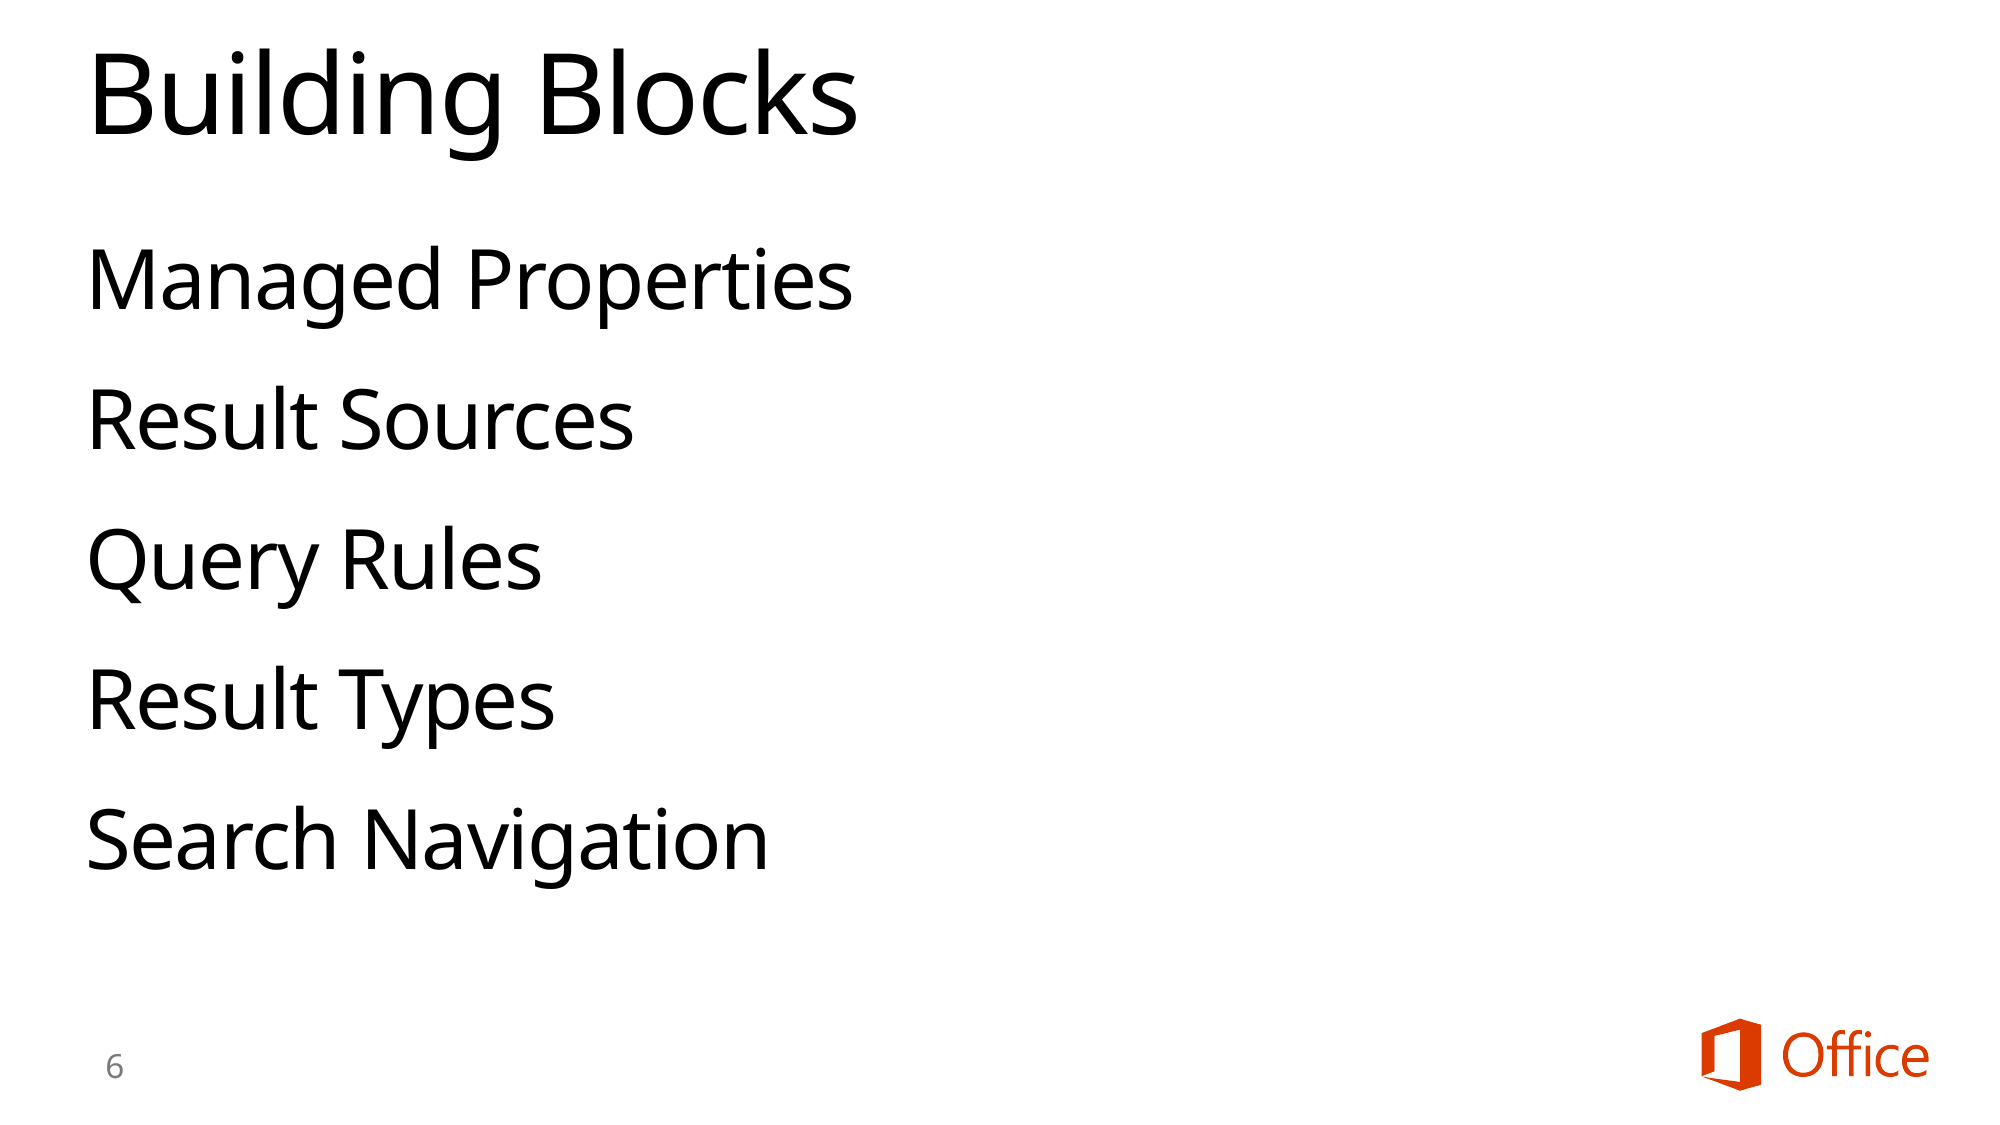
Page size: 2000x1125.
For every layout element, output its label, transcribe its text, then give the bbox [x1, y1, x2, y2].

slide_number 6 [85, 1049, 178, 1086]
picture [1670, 987, 1960, 1122]
title Building Blocks [85, 37, 1914, 161]
list Managed Properties Result Sources Query Rules Result Types Search Navigation [85, 237, 1914, 1011]
